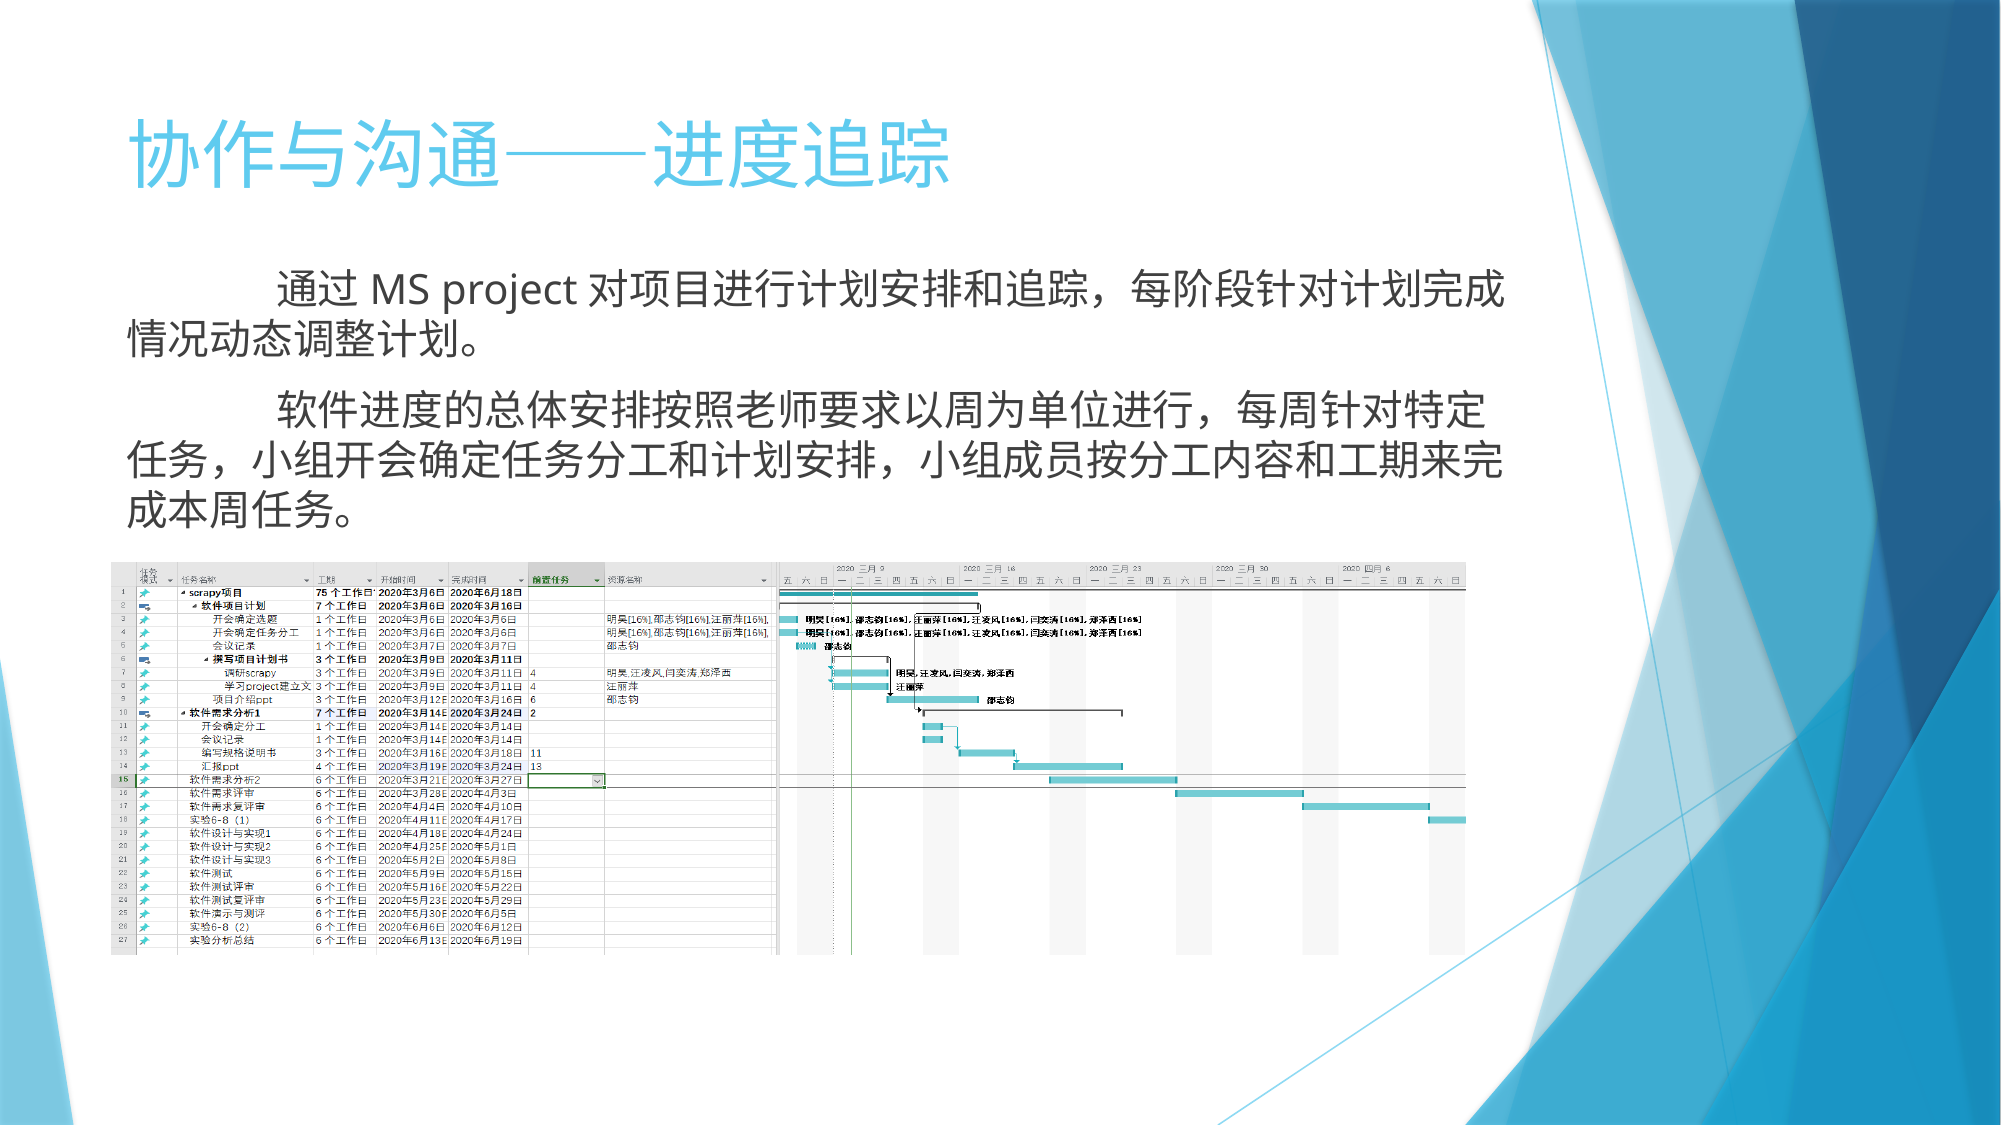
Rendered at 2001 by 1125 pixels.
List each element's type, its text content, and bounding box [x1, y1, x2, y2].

title 协作与沟通——进度追踪 [111, 99, 1522, 255]
picture [110, 561, 1466, 956]
list 通过MS project对项目进行计划安排和追踪，每阶段针对计划完成情况动态调整计划。 软件进度的总体安排按照老师要求以周为单位进行，每周针对特定任务，小组开会确定任务分工和计划安排，小组成员按分工内容和工期来完成本周任务。 [111, 255, 1522, 991]
